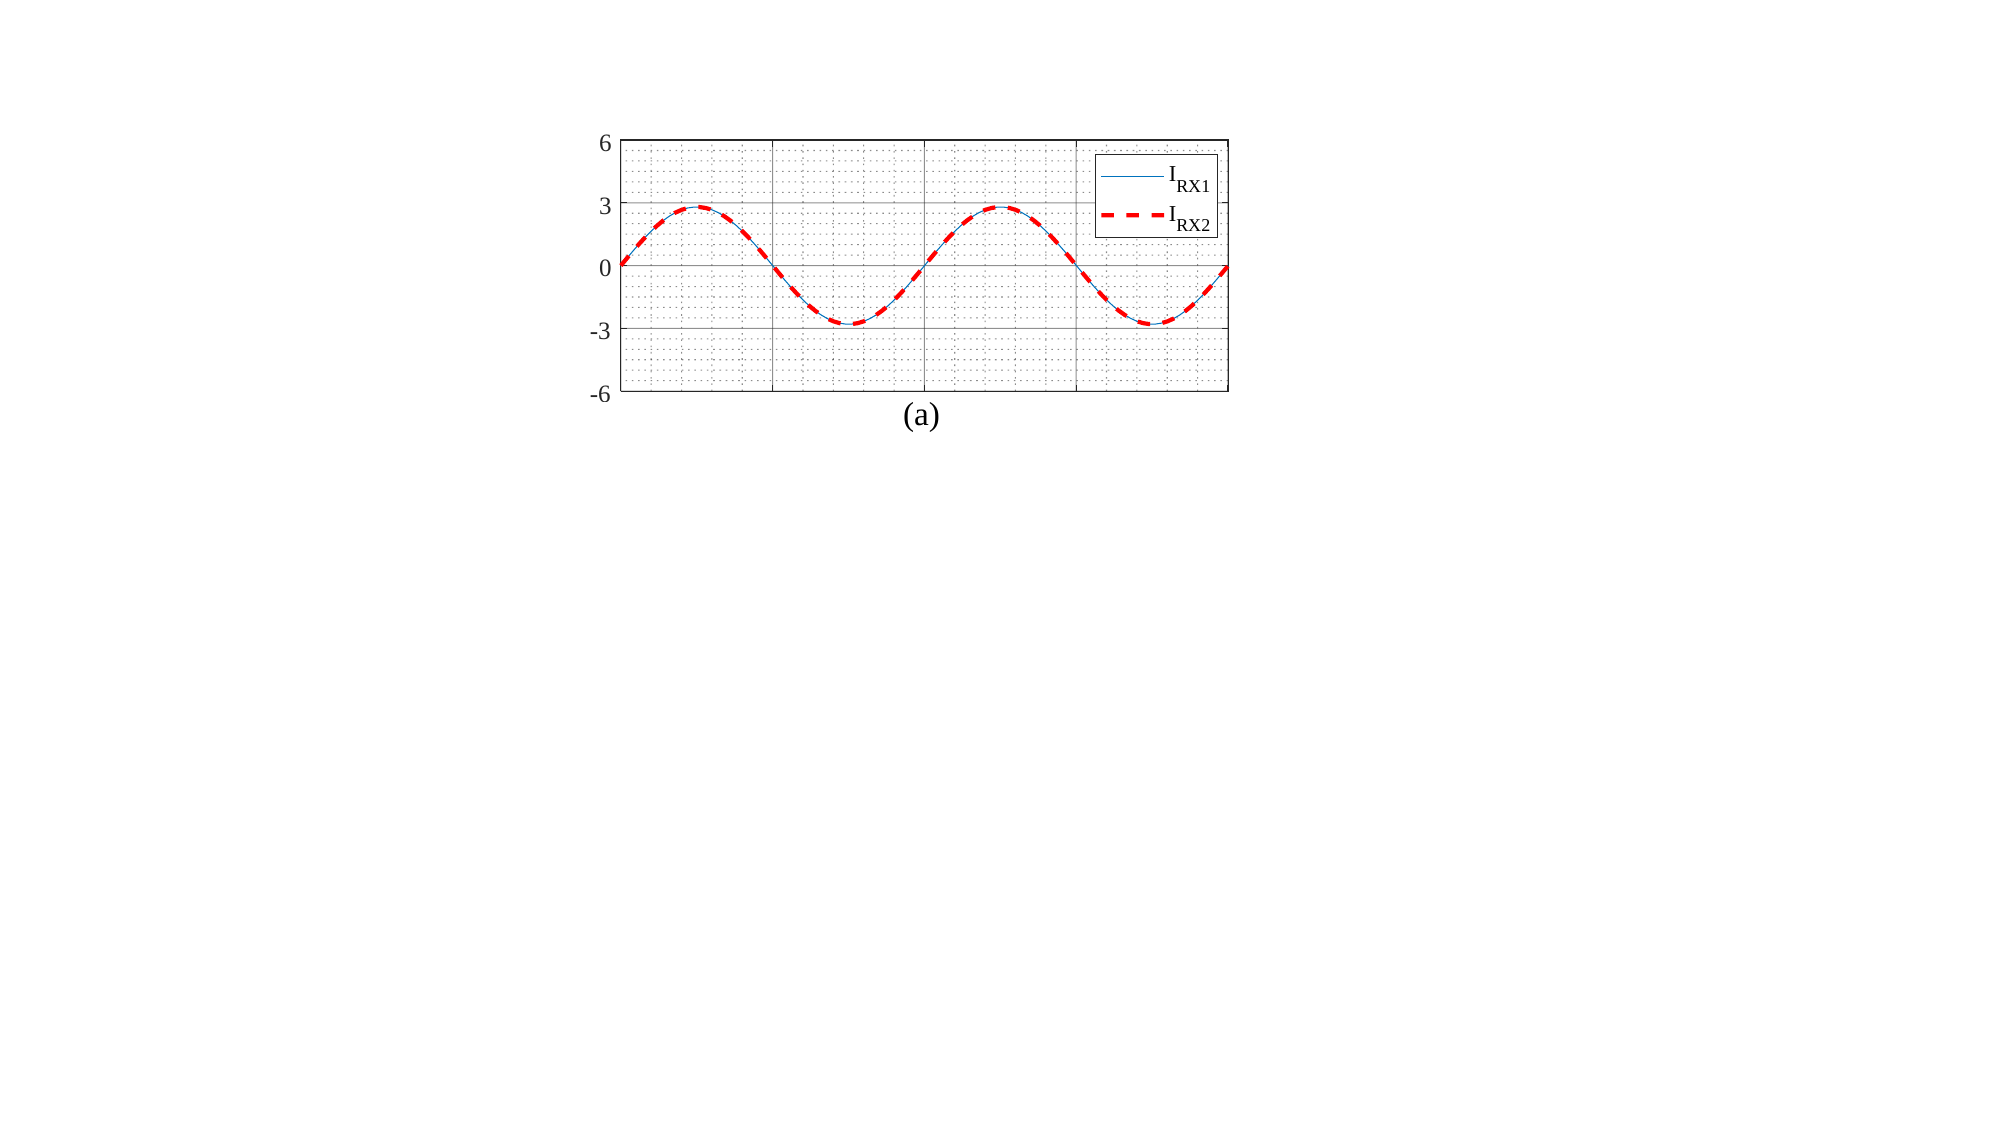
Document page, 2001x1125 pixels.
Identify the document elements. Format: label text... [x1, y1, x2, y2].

picture [519, 116, 1301, 402]
text_box (a) [888, 402, 963, 440]
